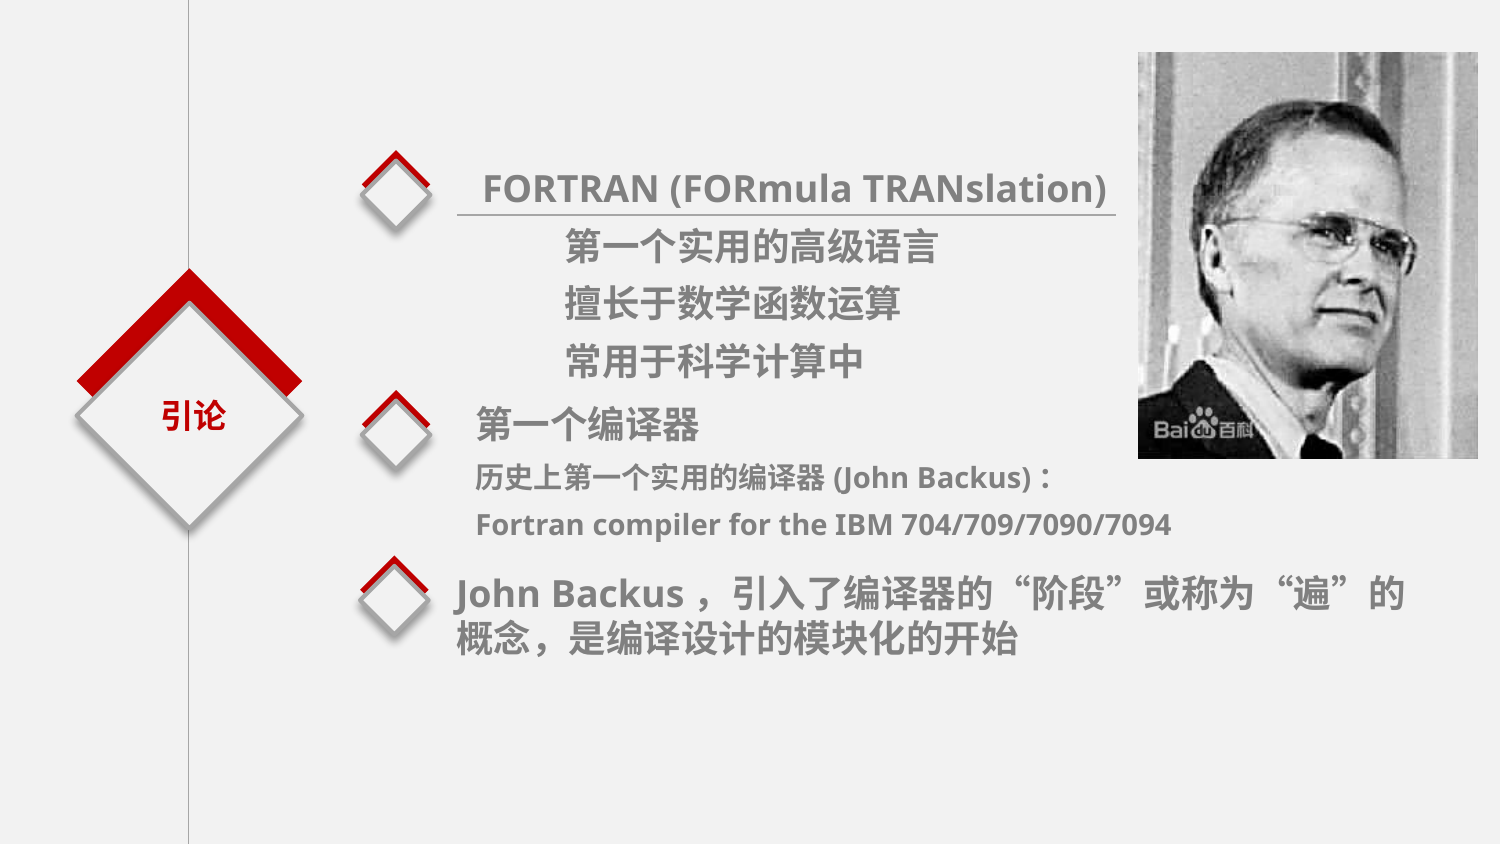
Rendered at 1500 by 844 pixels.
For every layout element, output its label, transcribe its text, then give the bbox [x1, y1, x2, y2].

text_box [193, 268, 305, 398]
text_box [193, 303, 305, 528]
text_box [361, 149, 431, 230]
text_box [359, 555, 429, 635]
text_box 第一个编译器 历史上第一个实用的编译器(John Backus)： Fortran compiler for the IBM 704/709/7090/7094 [389, 396, 1184, 547]
text_box 引论 [193, 390, 238, 441]
text_box 引论 [149, 390, 184, 441]
text_box FORTRAN (FORmula TRANslation) 第一个实用的高级语言 擅长于数学函数运算 常用于科学计算中 [386, 159, 1119, 388]
text_box [74, 270, 184, 398]
text_box John Backus，引入了编译器的“阶段”或称为“遍”的概念，是编译设计的模块化的开始 [370, 565, 1424, 666]
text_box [361, 389, 431, 470]
text_box [74, 305, 184, 526]
picture [1137, 52, 1479, 459]
